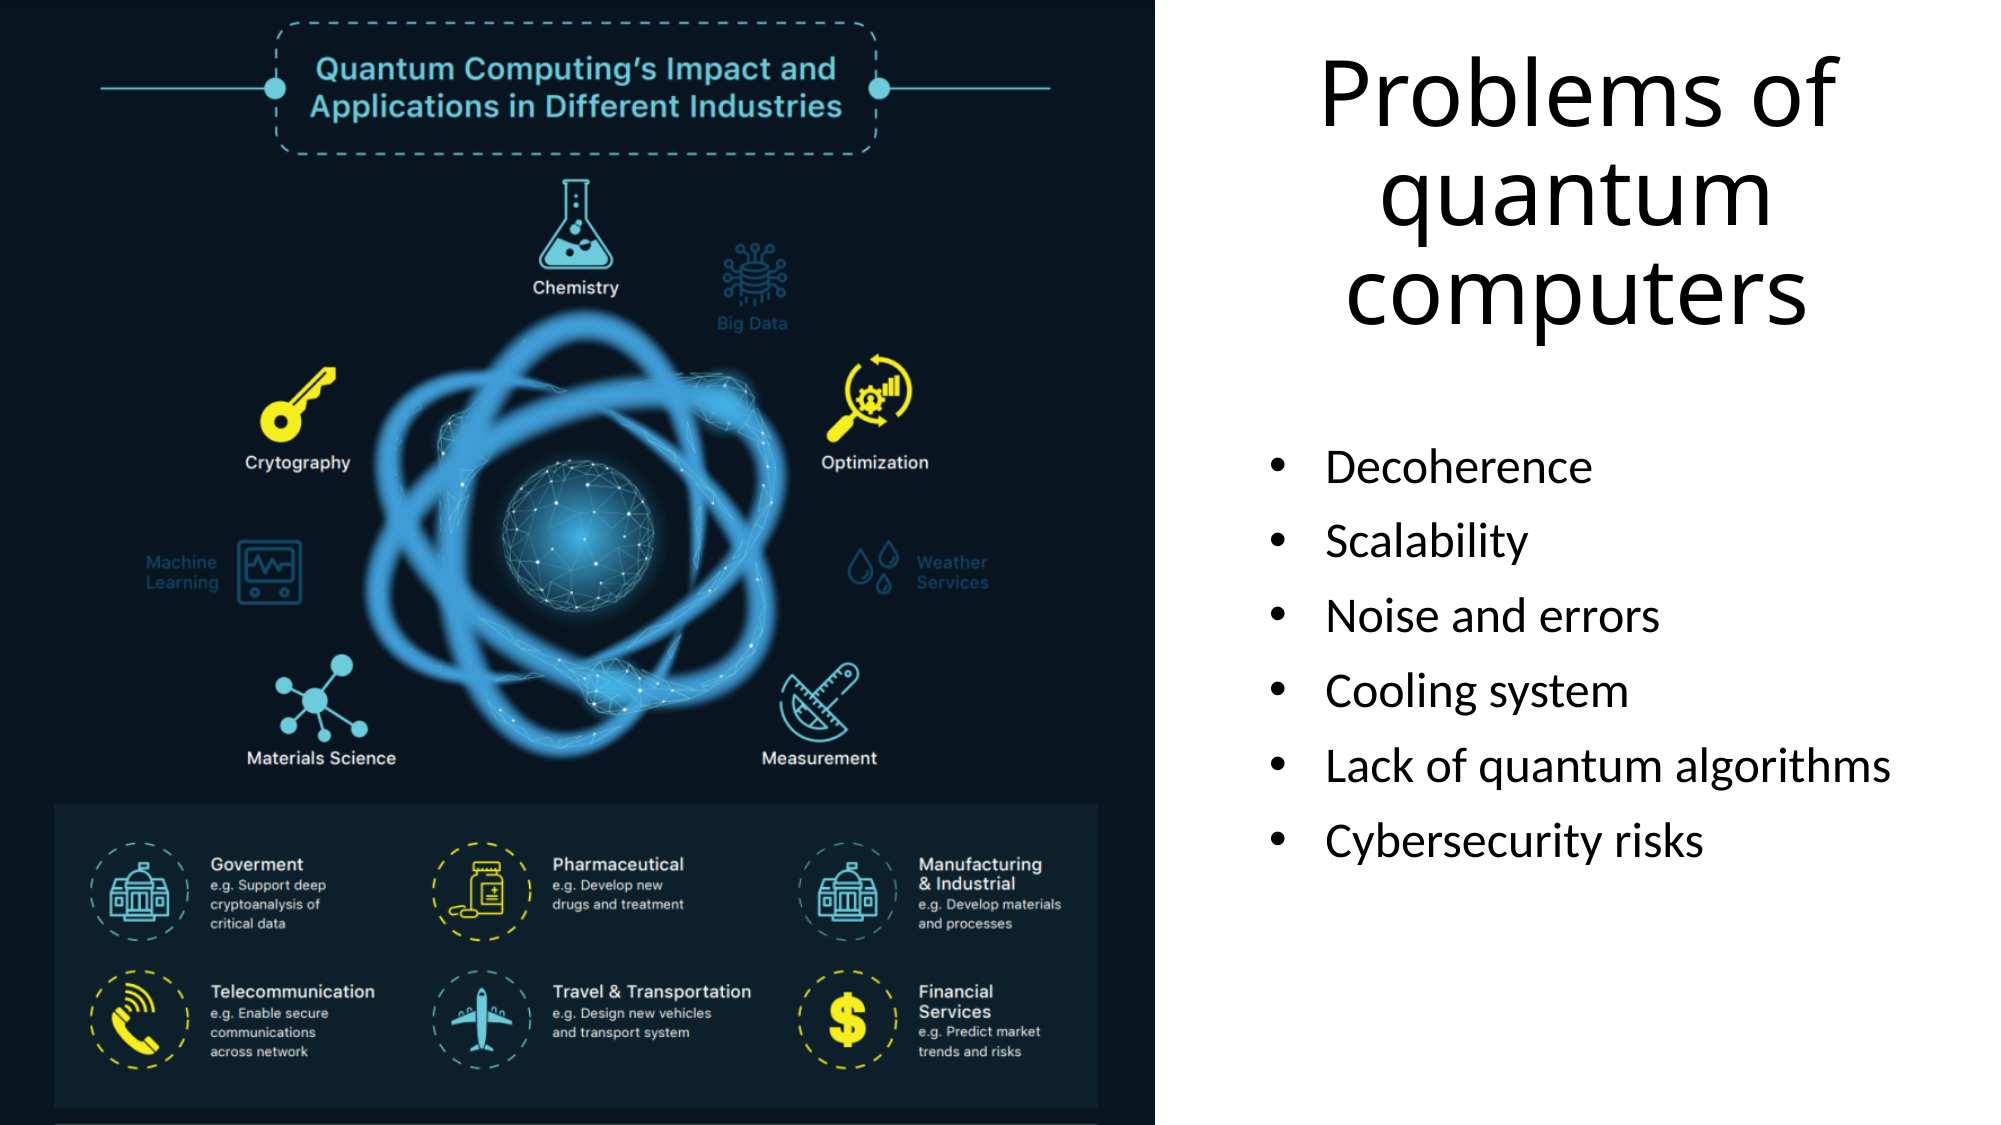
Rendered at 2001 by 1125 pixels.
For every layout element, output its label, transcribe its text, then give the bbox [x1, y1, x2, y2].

subtitle Decoherence Scalability Noise and errors Cooling system Lack of quantum algorithms Cybersecurity risks [1254, 432, 1912, 1045]
title Problems of quantum computers [1155, 80, 2000, 352]
picture [0, 0, 1155, 1125]
